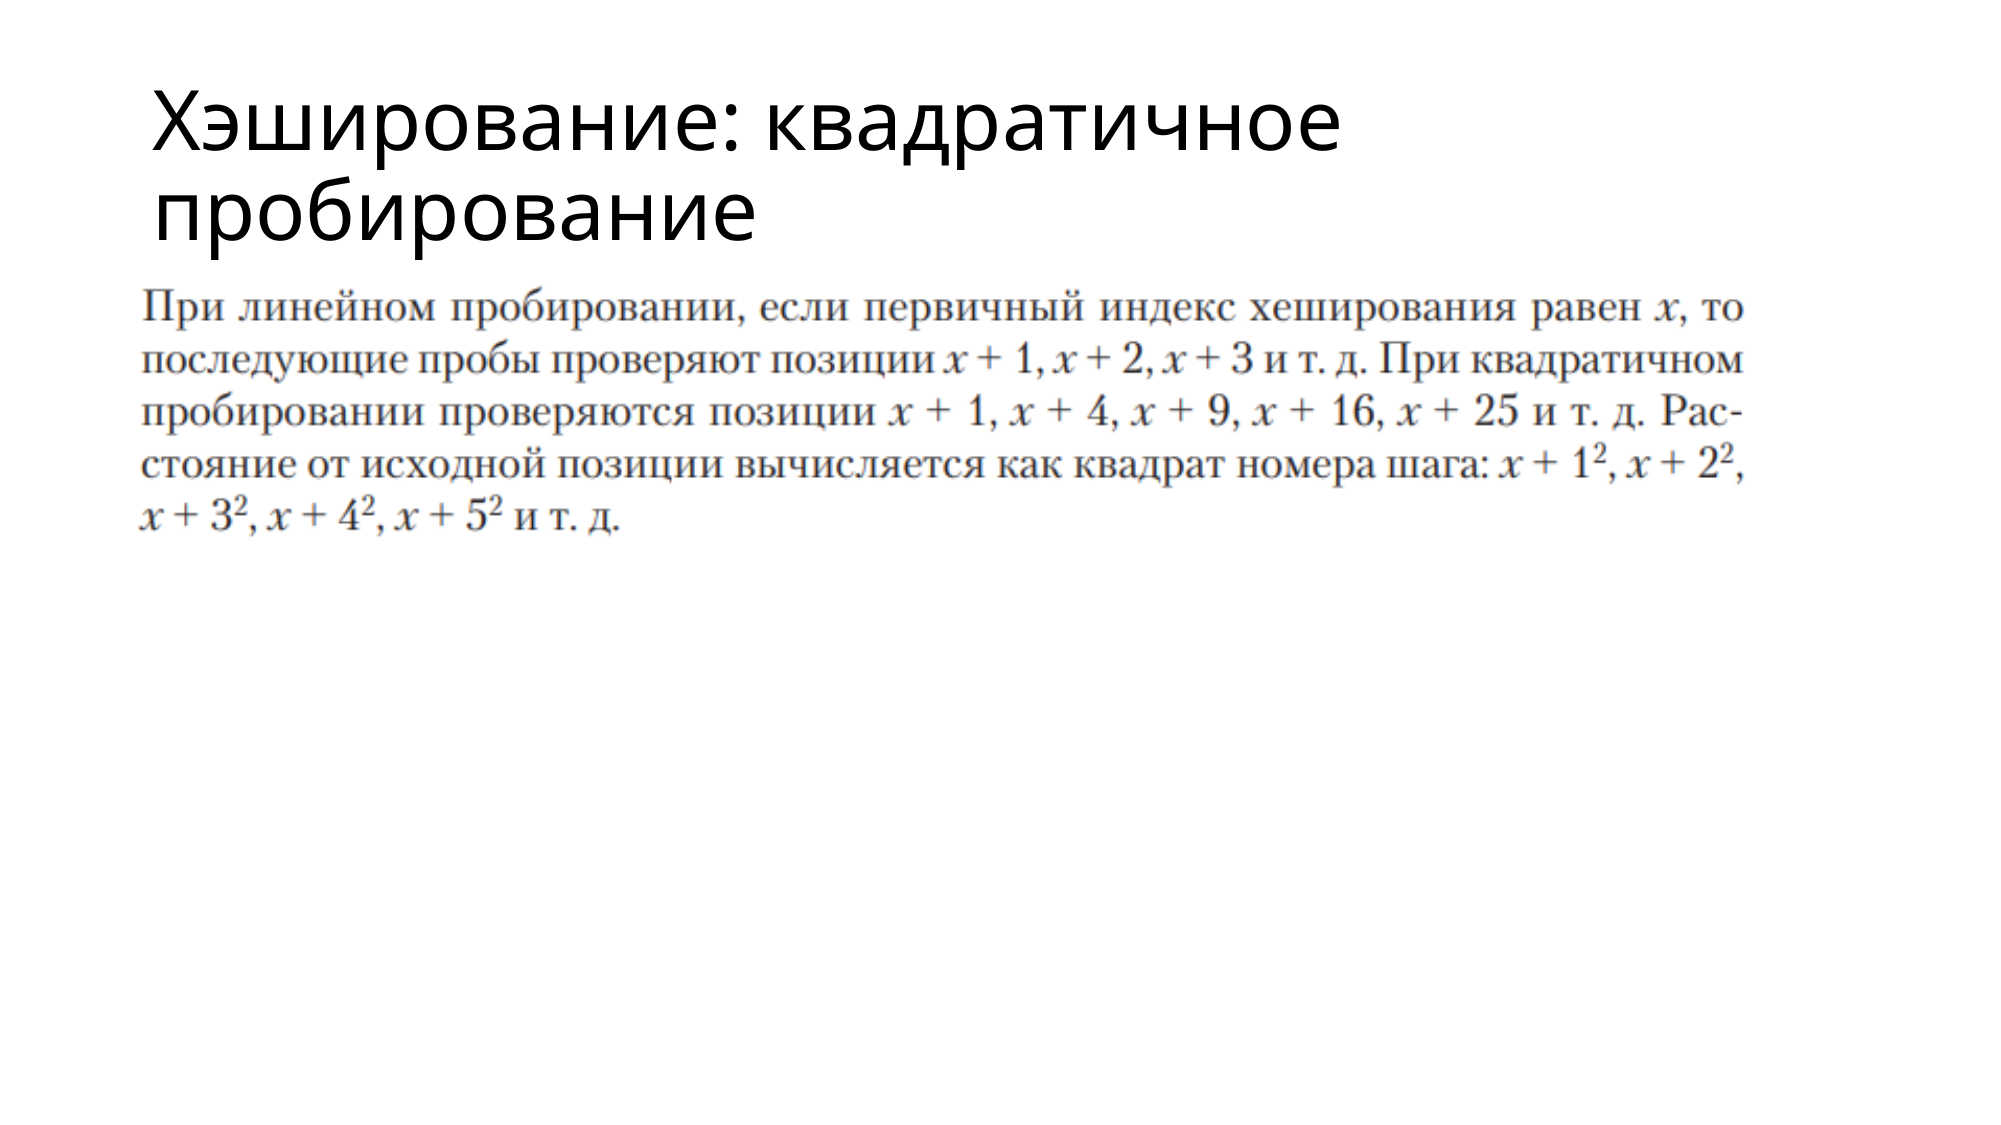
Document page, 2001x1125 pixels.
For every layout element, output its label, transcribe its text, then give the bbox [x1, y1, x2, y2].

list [137, 277, 1807, 545]
title Хэширование: квадратичное пробирование [137, 59, 1863, 278]
